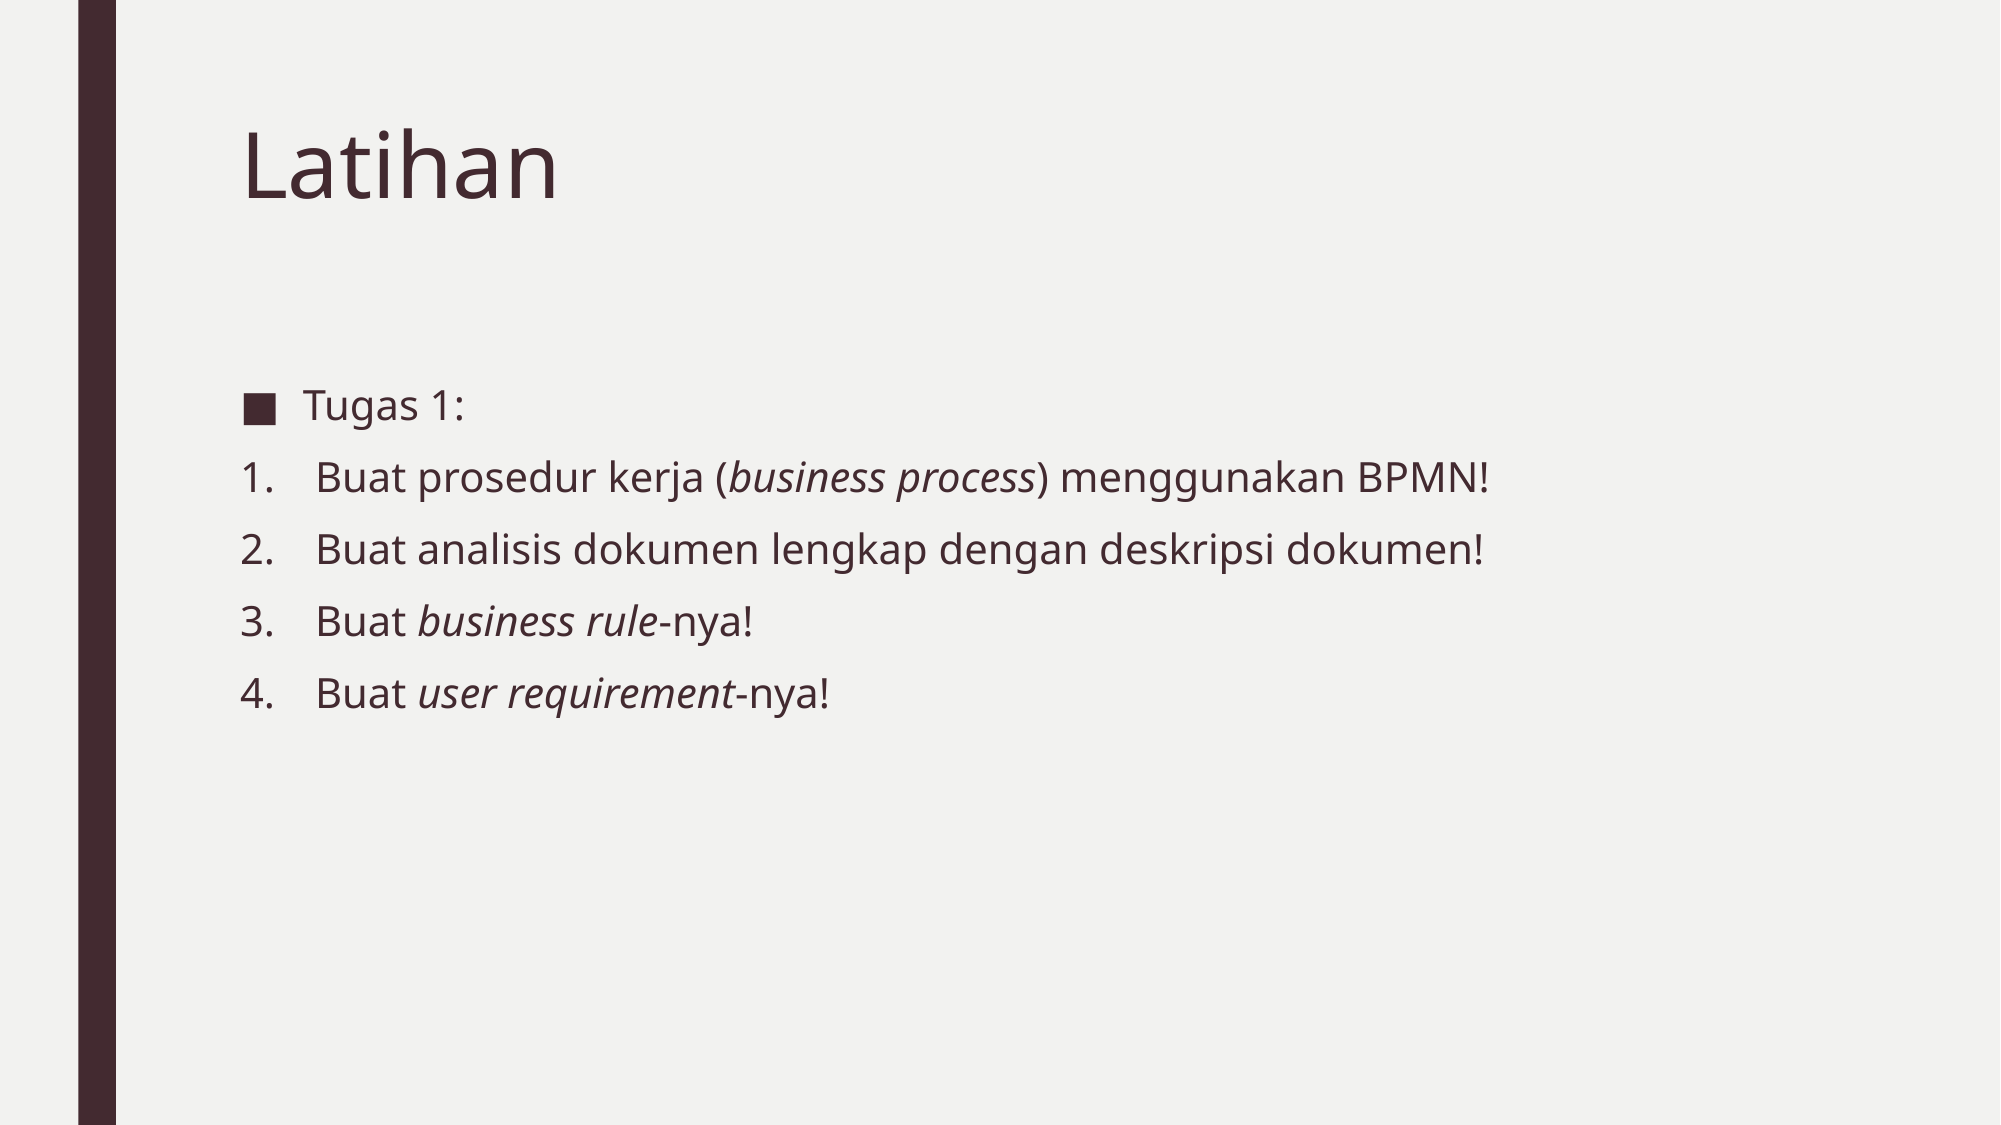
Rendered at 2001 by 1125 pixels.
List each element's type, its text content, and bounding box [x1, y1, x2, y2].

list Tugas 1: Buat prosedur kerja (business process) menggunakan BPMN! Buat analisis dokumen lengkap dengan deskripsi dokumen! Buat business rule-nya! Buat user requirement-nya! [225, 375, 1800, 963]
title Latihan [225, 112, 1800, 357]
